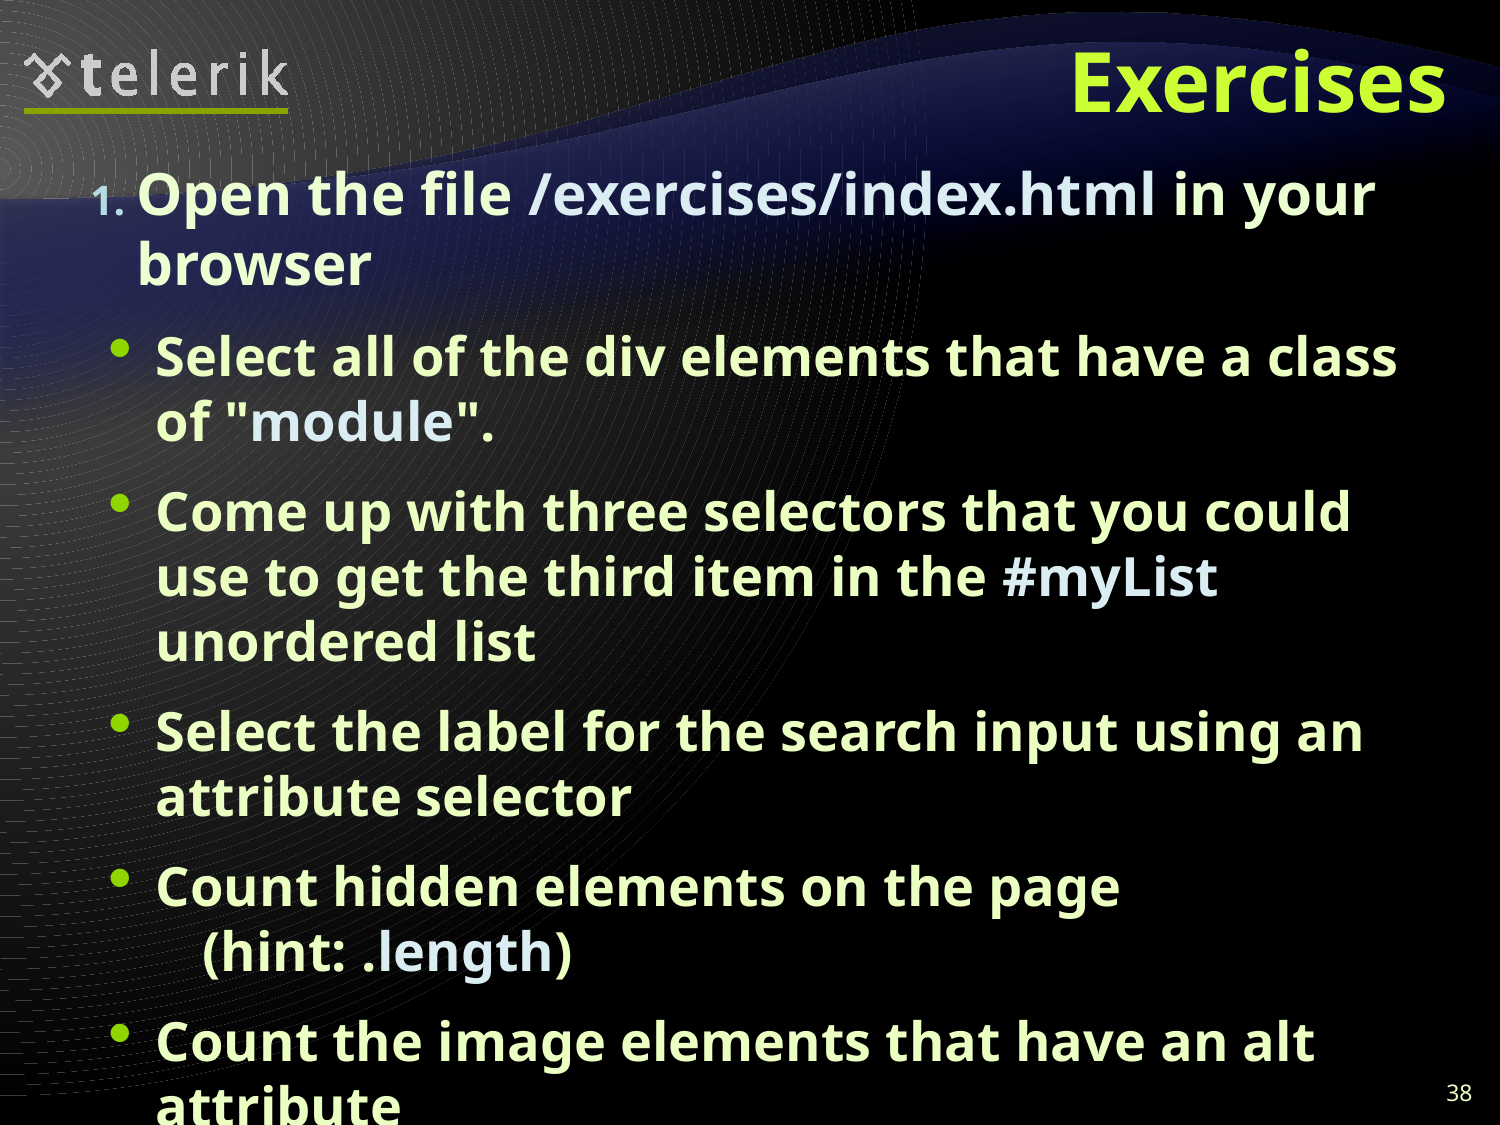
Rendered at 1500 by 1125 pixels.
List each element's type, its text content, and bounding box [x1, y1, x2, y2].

slide_number 38 [1412, 1074, 1488, 1113]
picture [24, 49, 288, 114]
title Exercises [300, 12, 1463, 149]
list Open the file /exercises/index.html in your browser Select all of the div elements that have a class of "module". Come up with three selectors that you could use to get the third item in the #myList unordered list Select the label for the search input using an attribute selector Count hidden elements on the page (hint: .length) Count the image elements that have an alt attribute Select all of the odd table rows in the table body [37, 149, 1463, 1113]
